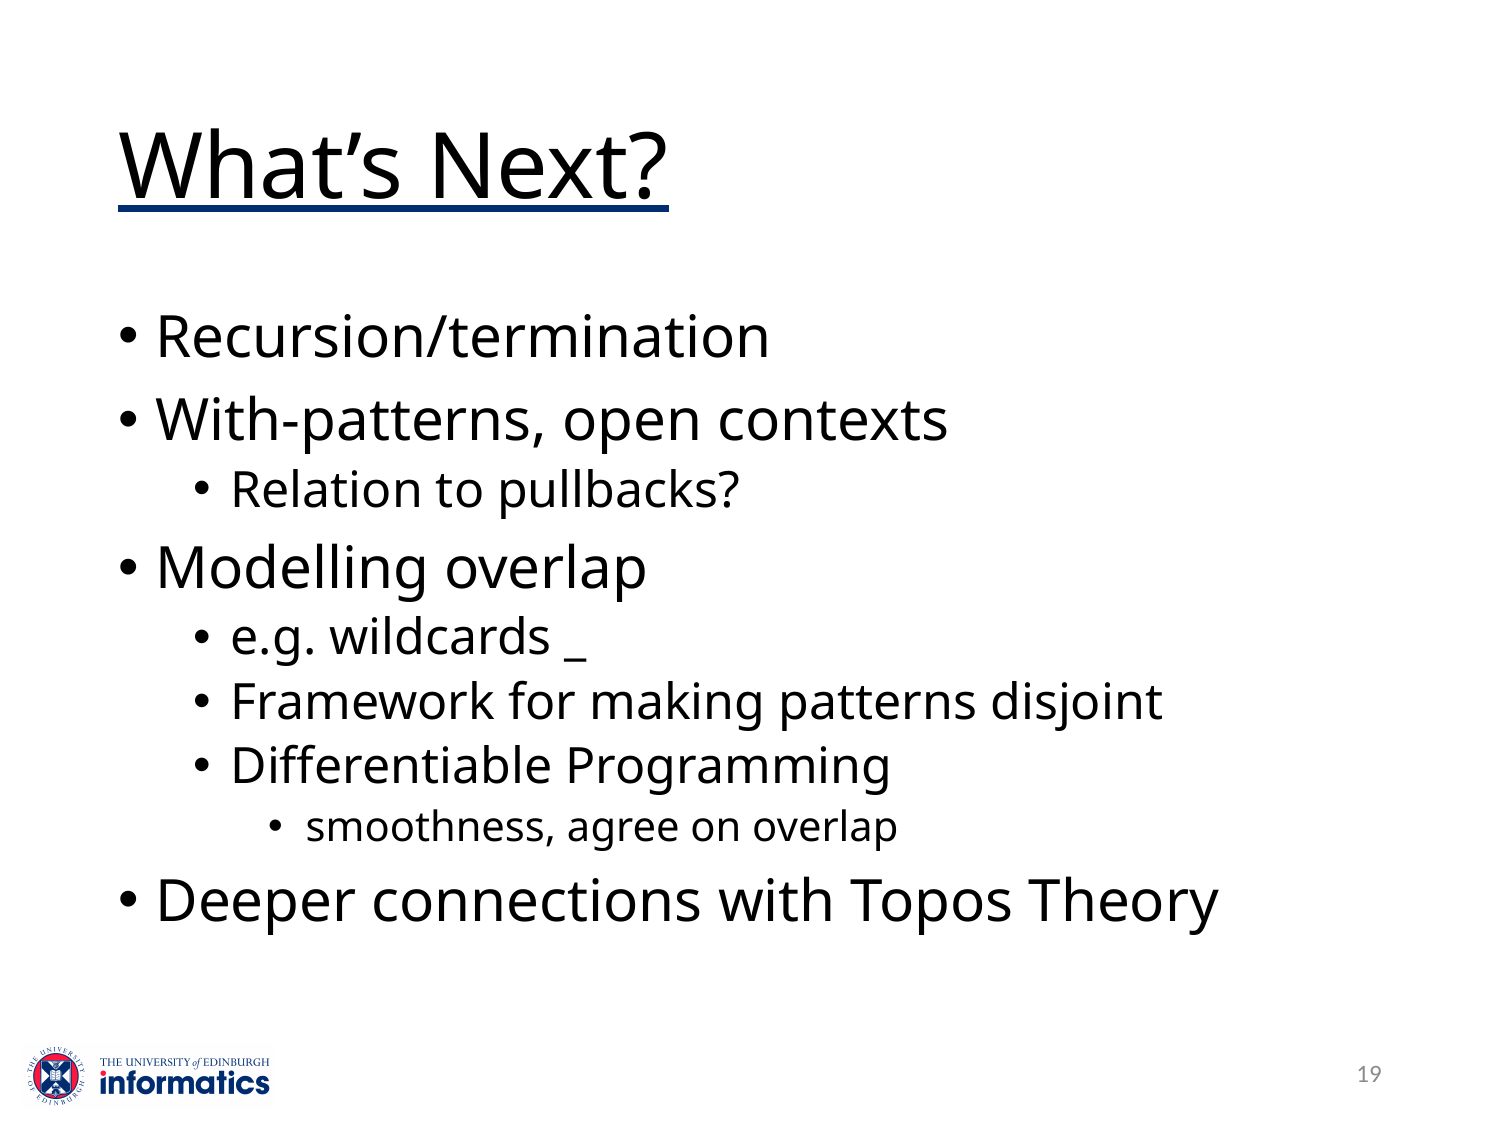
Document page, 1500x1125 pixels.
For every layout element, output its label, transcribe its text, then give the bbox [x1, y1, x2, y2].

slide_number 19 [1059, 1042, 1397, 1103]
title What’s Next? [103, 59, 1397, 278]
list Recursion/termination With-patterns, open contexts Relation to pullbacks? Modelling overlap e.g. wildcards _ Framework for making patterns disjoint Differentiable Programming smoothness, agree on overlap Deeper connections with Topos Theory [103, 299, 1397, 1014]
picture [22, 1042, 274, 1110]
